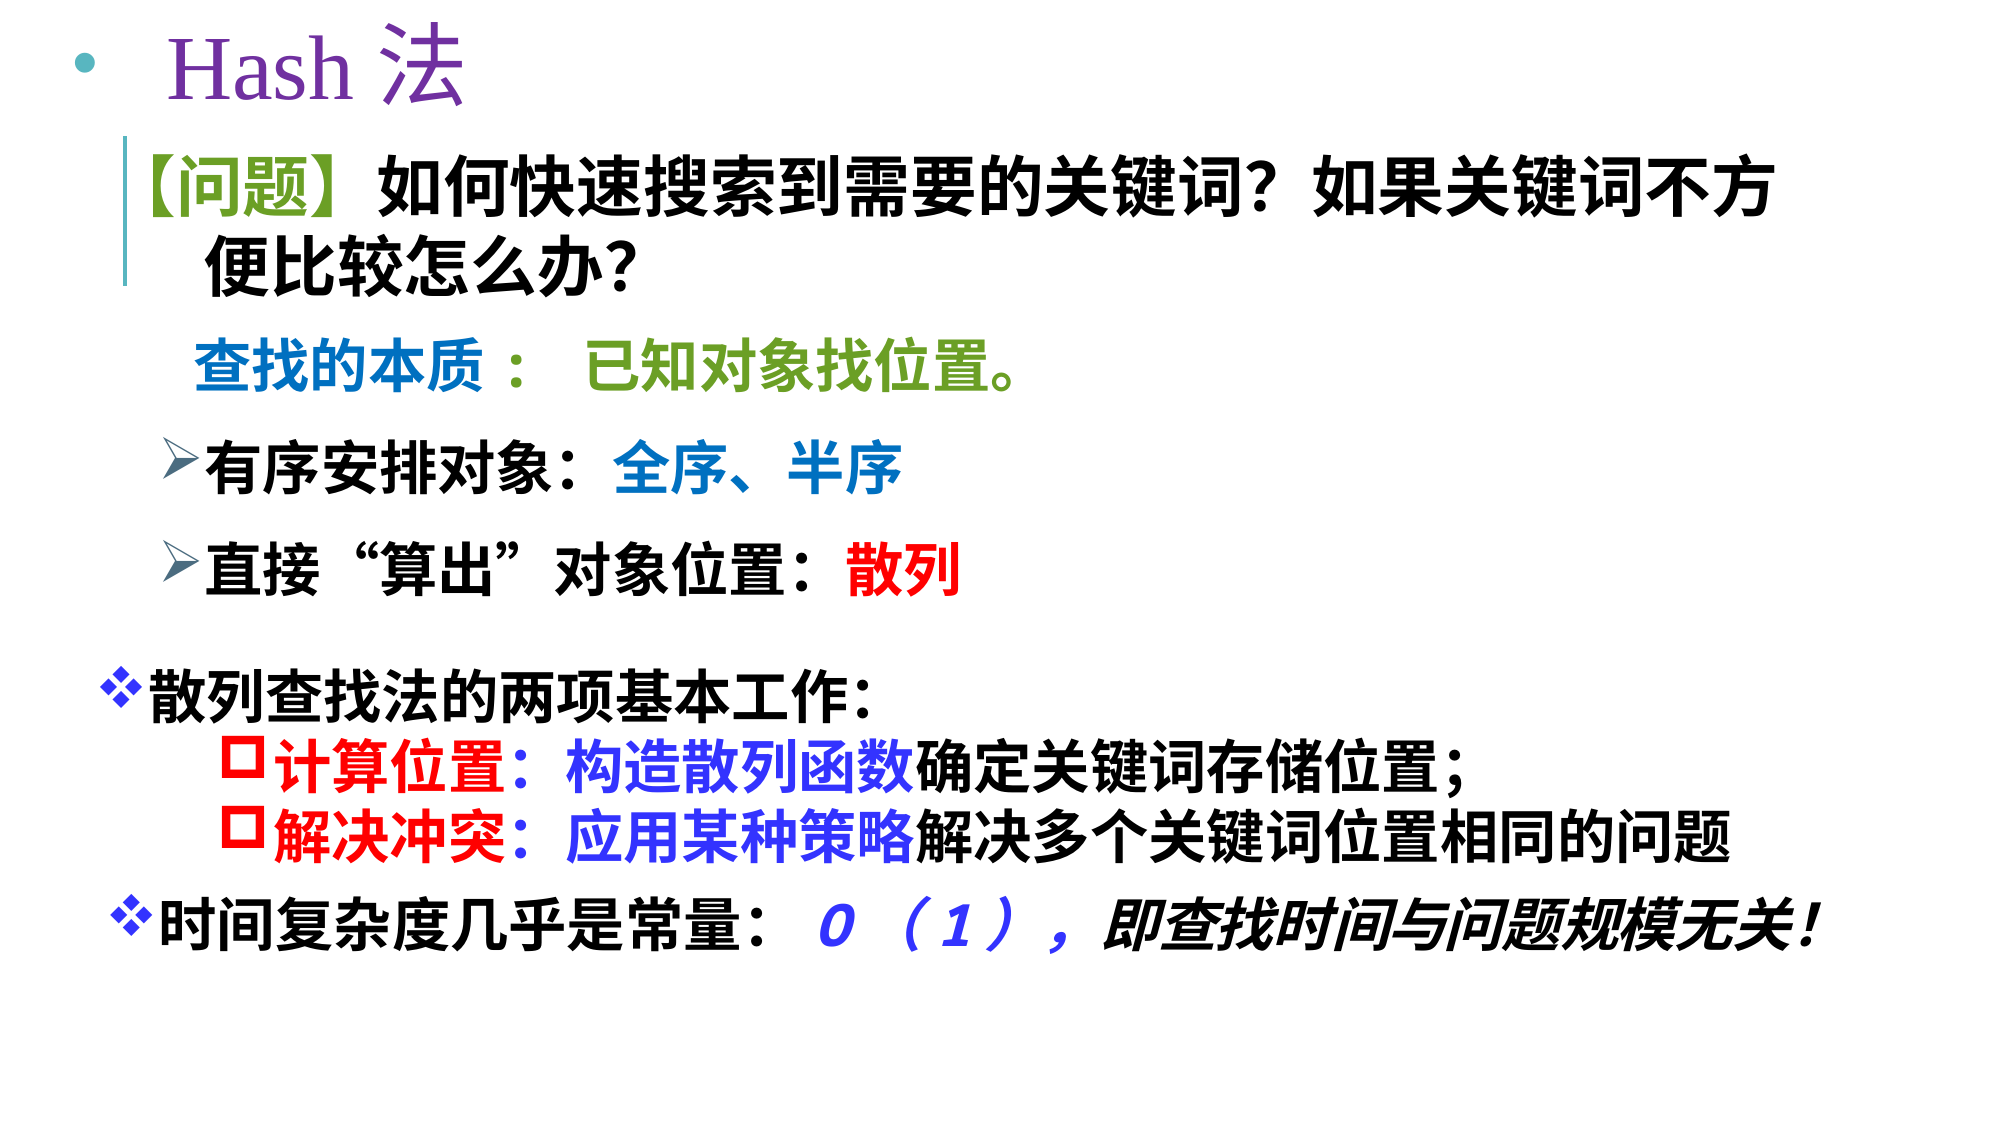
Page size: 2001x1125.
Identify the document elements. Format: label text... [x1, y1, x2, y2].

text_box 查找的本质: 已知对象找位置。 有序安排对象：全序、半序 直接“算出”对象位置：散列 [94, 321, 1784, 611]
text_box Hash法 [57, 0, 1717, 138]
text_box 【问题】如何快速搜索到需要的关键词？如果关键词不方便比较怎么办？ [94, 137, 1852, 313]
text_box 散列查找法的两项基本工作： 计算位置：构造散列函数确定关键词存储位置； 解决冲突：应用某种策略解决多个关键词位置相同的问题 时间复杂度几乎是常量：O（1），即查找时间与问题规模无关！ [78, 652, 1868, 966]
